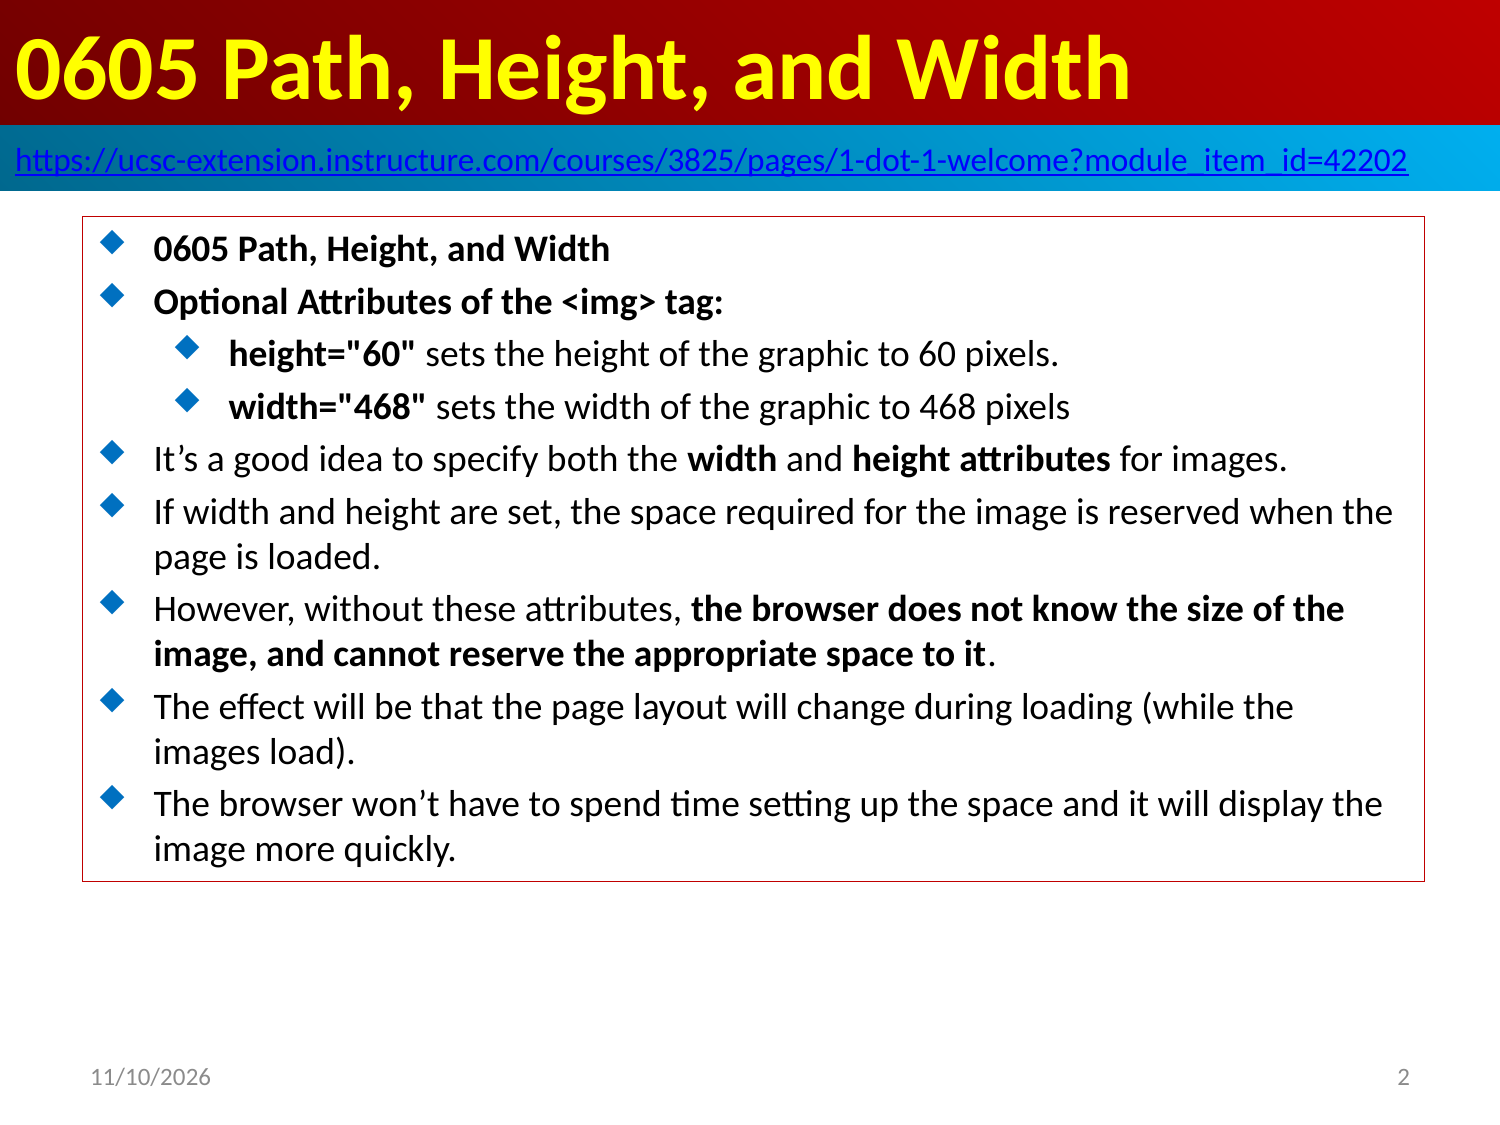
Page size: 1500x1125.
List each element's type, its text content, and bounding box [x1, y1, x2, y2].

text_box https://ucsc-extension.instructure.com/courses/3825/pages/1-dot-1-welcome?module_item_id=42202 [0, 125, 1500, 191]
title 0605 Path, Height, and Width [0, 0, 1500, 125]
subtitle 0605 Path, Height, and Width Optional Attributes of the <img> tag: height="60" sets the height of the graphic to 60 pixels. width="468" sets the width of the graphic to 468 pixels It’s a good idea to specify both the width and height attributes for images. If width and height are set, the space required for the image is reserved when the page is loaded. However, without these attributes, the browser does not know the size of the image, and cannot reserve the appropriate space to it. The effect will be that the page layout will change during loading (while the images load). The browser won’t have to spend time setting up the space and it will display the image more quickly. [82, 216, 1425, 882]
text_box [119, 52, 183, 109]
slide_number 2 [1074, 1042, 1425, 1109]
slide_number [75, 1042, 425, 1109]
